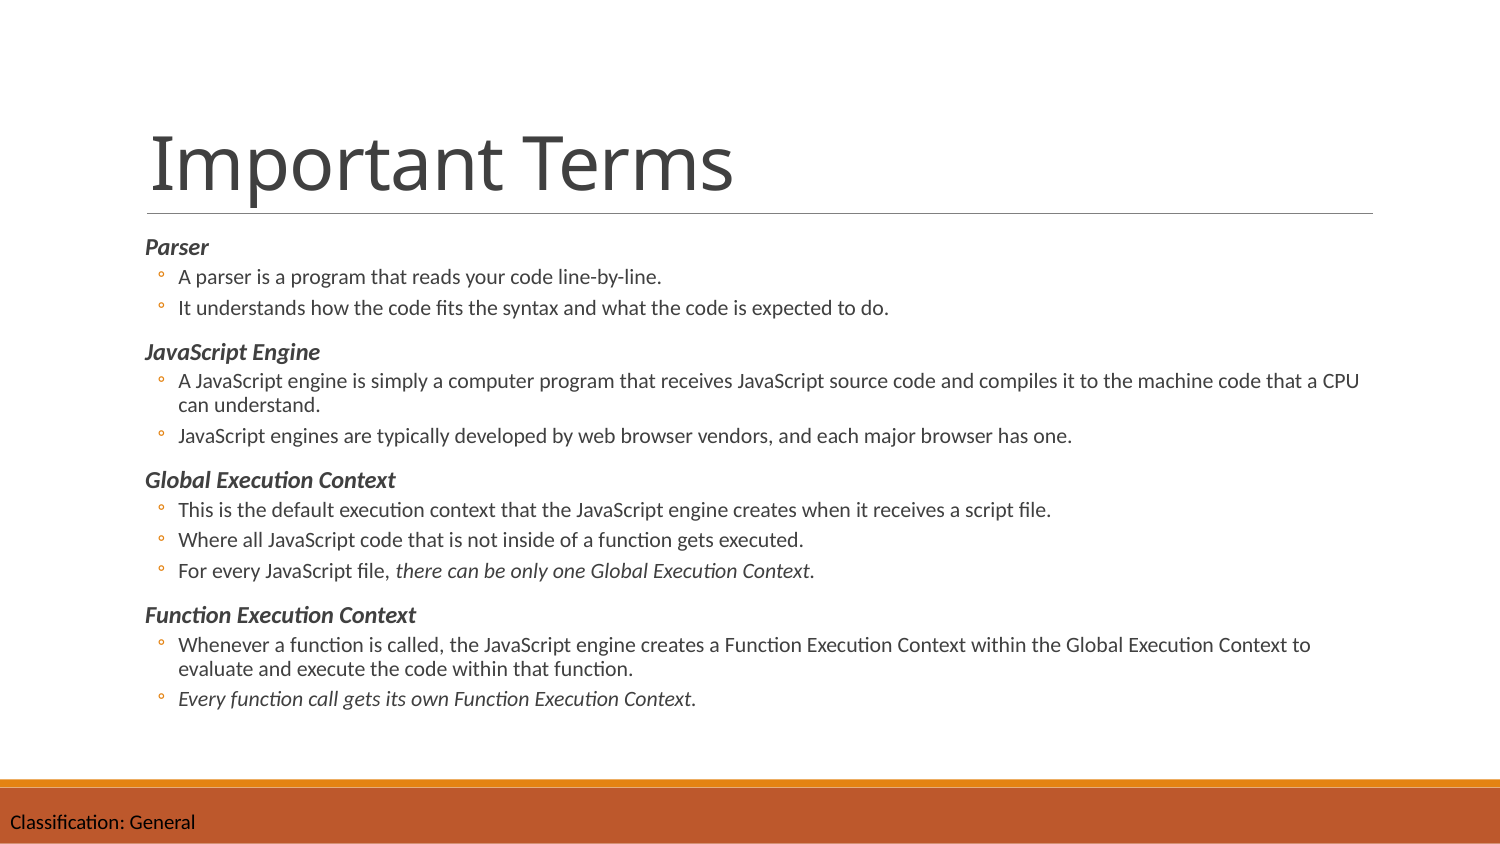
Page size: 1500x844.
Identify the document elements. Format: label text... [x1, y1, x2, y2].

title Important Terms [135, 35, 1373, 214]
list Parser A parser is a program that reads your code line-by-line. It understands how the code fits the syntax and what the code is expected to do. JavaScript Engine A JavaScript engine is simply a computer program that receives JavaScript source code and compiles it to the machine code that a CPU can understand. JavaScript engines are typically developed by web browser vendors, and each major browser has one. Global Execution Context This is the default execution context that the JavaScript engine creates when it receives a script file. Where all JavaScript code that is not inside of a function gets executed. For every JavaScript file, there can be only one Global Execution Context. Function Execution Context Whenever a function is called, the JavaScript engine creates a Function Execution Context within the Global Execution Context to evaluate and execute the code within that function. Every function call gets its own Function Execution Context. [135, 227, 1373, 723]
